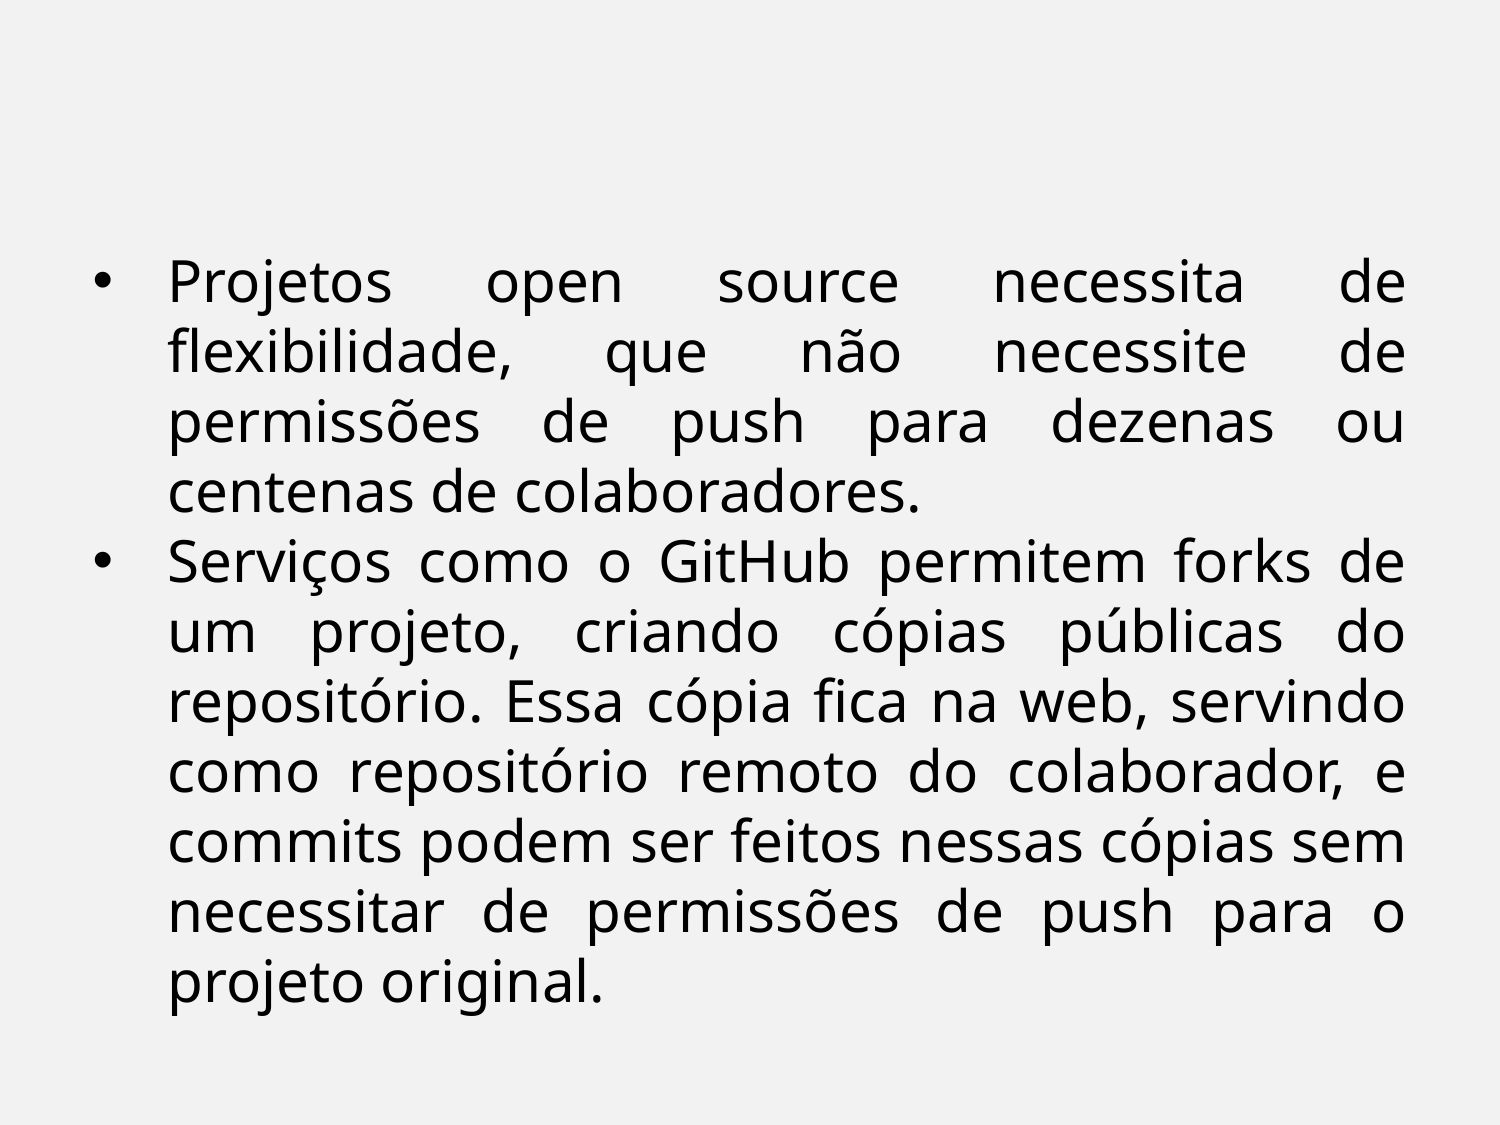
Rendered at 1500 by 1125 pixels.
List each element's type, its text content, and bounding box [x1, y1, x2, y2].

text_box Projetos open source necessita de flexibilidade, que não necessite de permissões de push para dezenas ou centenas de colaboradores. Serviços como o GitHub permitem forks de um projeto, criando cópias públicas do repositório. Essa cópia fica na web, servindo como repositório remoto do colaborador, e commits podem ser feitos nessas cópias sem necessitar de permissões de push para o projeto original. [78, 236, 1422, 1022]
